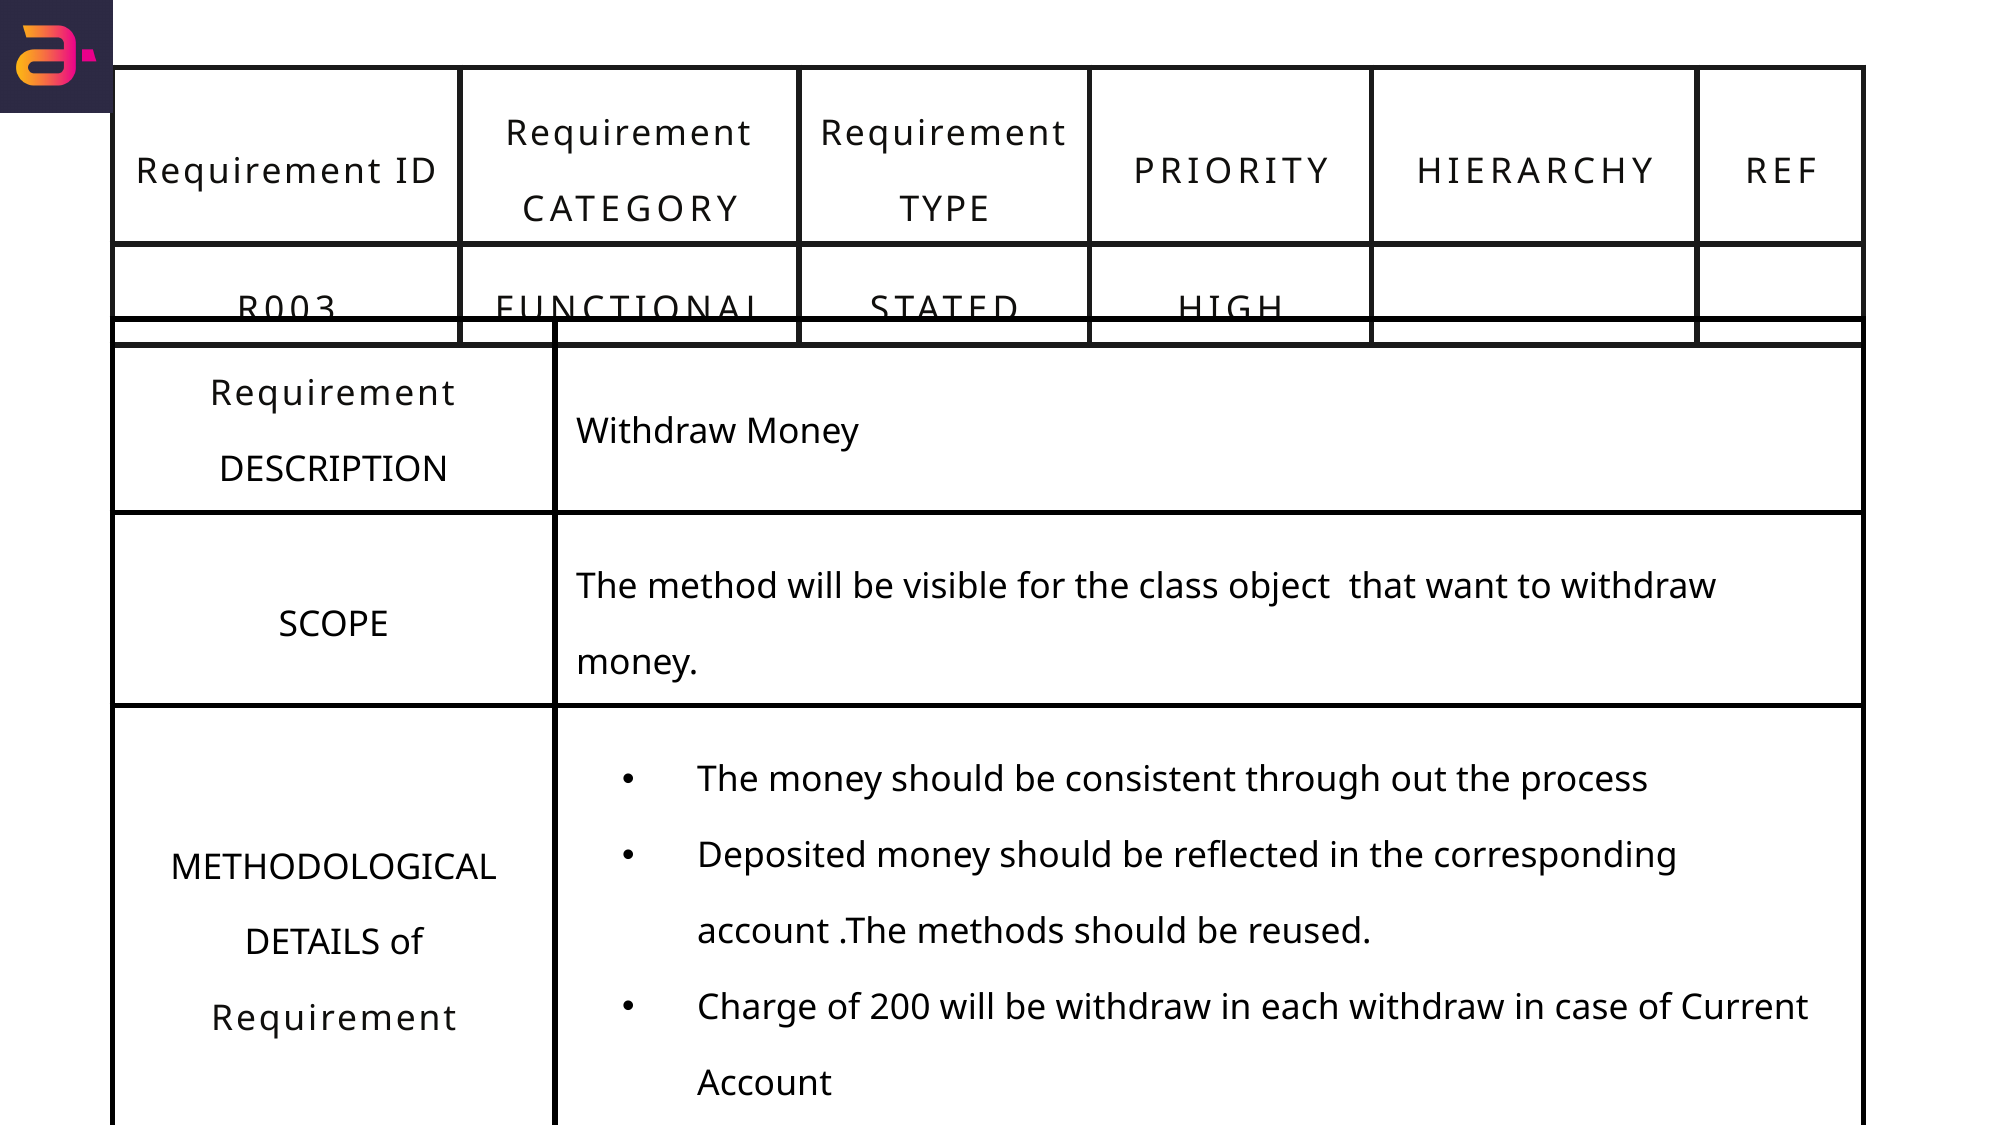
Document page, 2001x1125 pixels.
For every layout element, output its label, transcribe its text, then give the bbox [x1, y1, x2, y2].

table_cell STATED [802, 247, 1087, 316]
table_header Requirement ID [115, 70, 457, 241]
table_header REF [1700, 70, 1861, 241]
table_cell R003 [115, 247, 457, 316]
table_cell The method will be visible for the class object that want to withdraw money. [558, 515, 1861, 703]
table_cell FUNCTIONAL [463, 247, 796, 316]
table_header Withdraw Money [558, 322, 1861, 510]
table_header HIERARCHY [1374, 70, 1694, 241]
table_cell [1374, 247, 1694, 316]
table_cell HIGH [1092, 247, 1369, 316]
table_header PRIORITY [1092, 70, 1369, 241]
table_cell The money should be consistent through out the process Deposited money should be reflected in the corresponding account .The methods should be reused. Charge of 200 will be withdraw in each withdraw in case of Current Account WithdrawAmount method will be created for this. [558, 708, 1861, 1125]
table_header Requirement CATEGORY [463, 70, 796, 241]
table_cell SCOPE [115, 515, 552, 703]
table_cell [1700, 247, 1861, 316]
table_cell METHODOLOGICAL DETAILS of Requirement [115, 708, 552, 1125]
picture [0, 0, 113, 113]
table_header Requirement DESCRIPTION [115, 322, 552, 510]
table_header Requirement TYPE [802, 70, 1087, 241]
